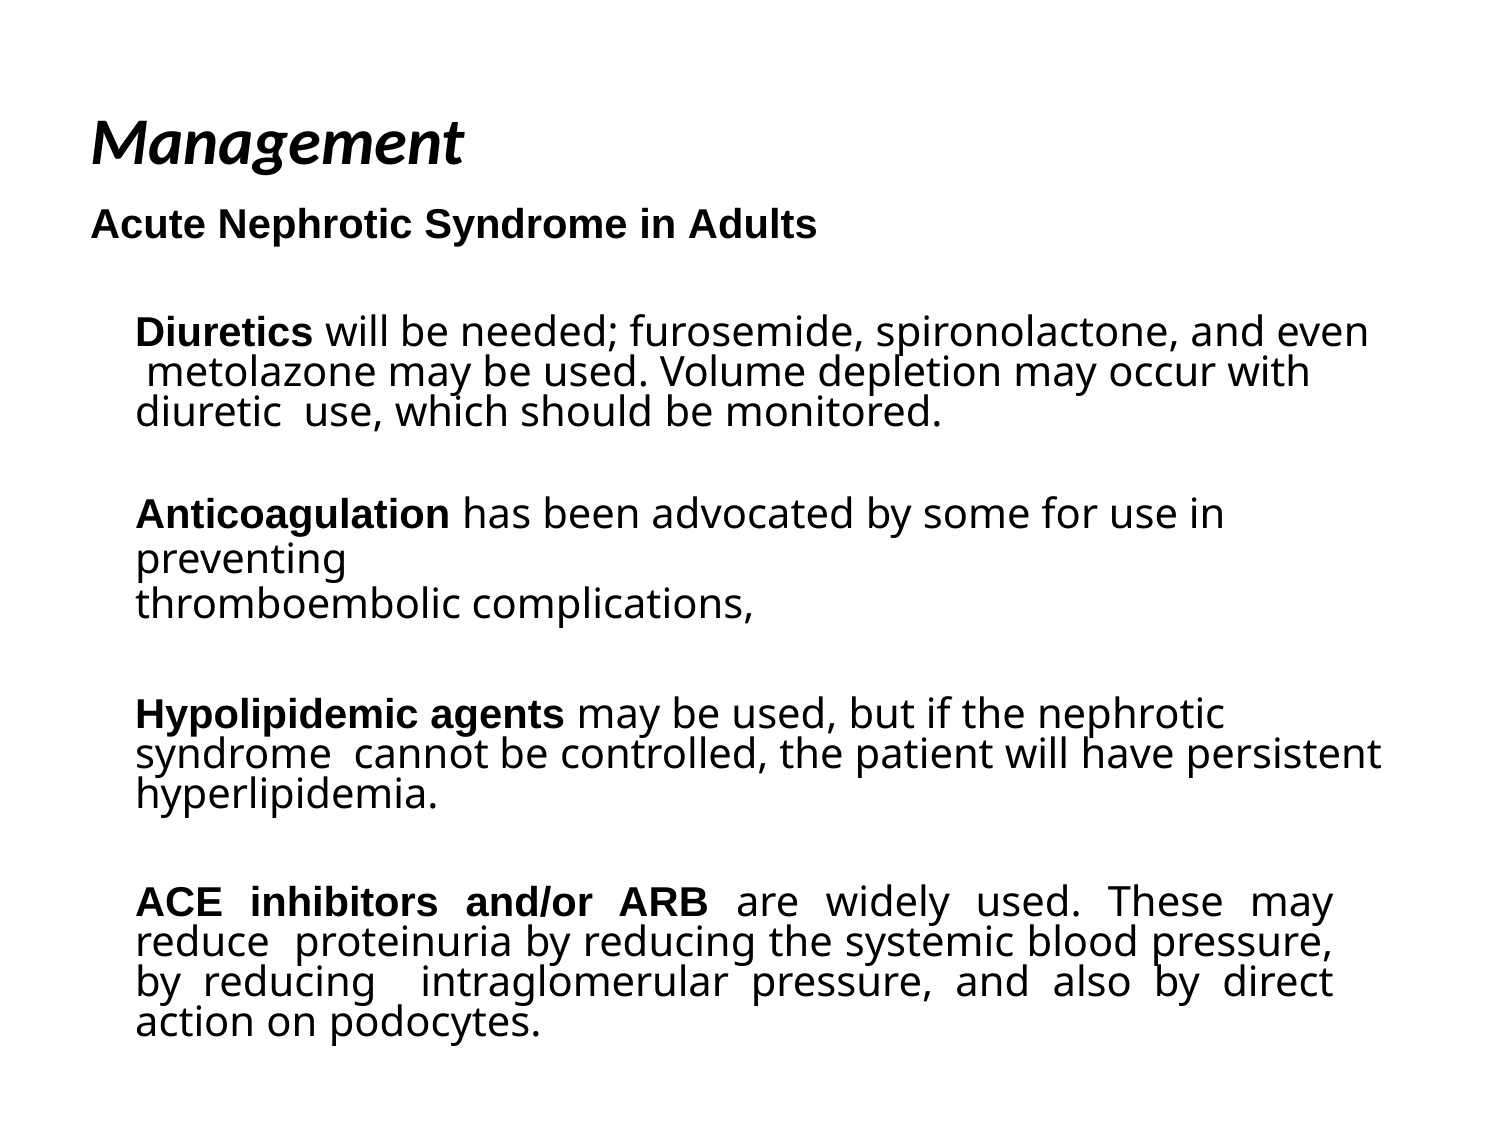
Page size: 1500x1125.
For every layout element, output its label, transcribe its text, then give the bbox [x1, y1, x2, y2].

text_box Acute Nephrotic Syndrome in Adults Diuretics will be needed; furosemide, spironolactone, and even metolazone may be used. Volume depletion may occur with diuretic use, which should be monitored. Anticoagulation has been advocated by some for use in preventing thromboembolic complications, Hypolipidemic agents may be used, but if the nephrotic syndrome cannot be controlled, the patient will have persistent hyperlipidemia. ACE inhibitors and/or ARB are widely used. These may reduce proteinuria by reducing the systemic blood pressure, by reducing intraglomerular pressure, and also by direct action on podocytes. [87, 194, 1397, 1045]
title Management [87, 95, 481, 194]
